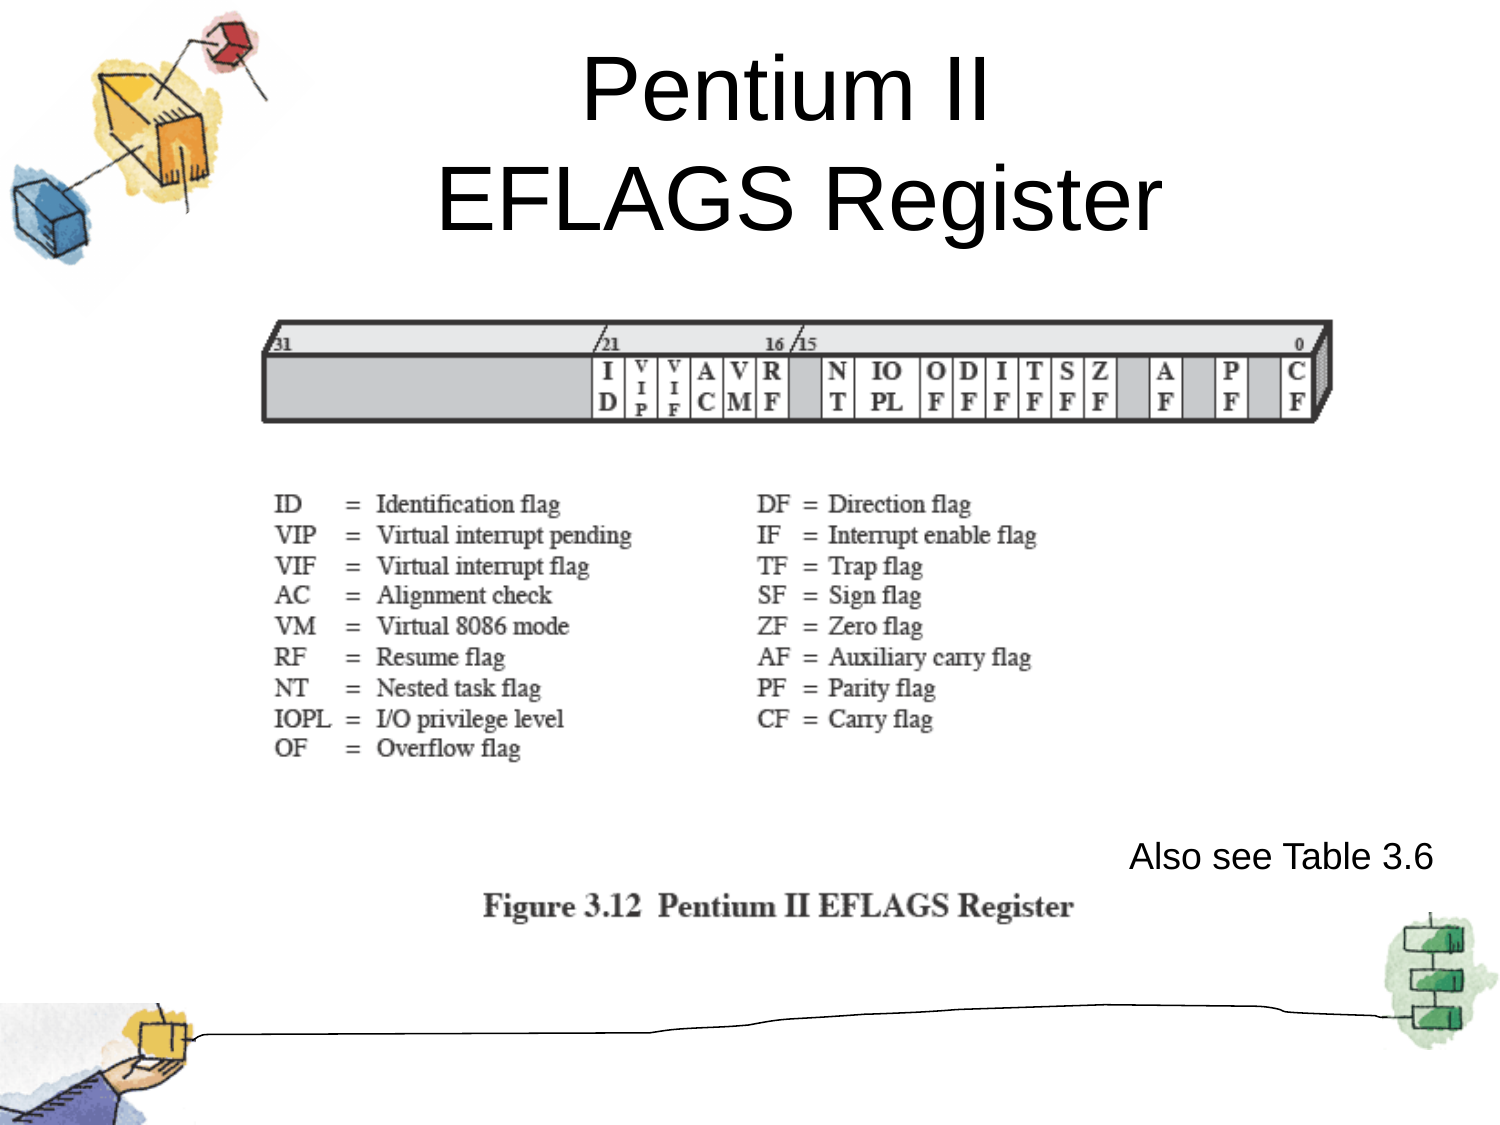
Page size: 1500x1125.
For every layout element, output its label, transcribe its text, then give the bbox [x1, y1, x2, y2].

title Pentium II EFLAGS Register [174, 44, 1426, 233]
picture [0, 1003, 196, 1125]
picture [1382, 912, 1500, 1050]
picture [0, 0, 274, 316]
text_box Also see Table 3.6 [1390, 824, 1450, 885]
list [187, 259, 1386, 951]
